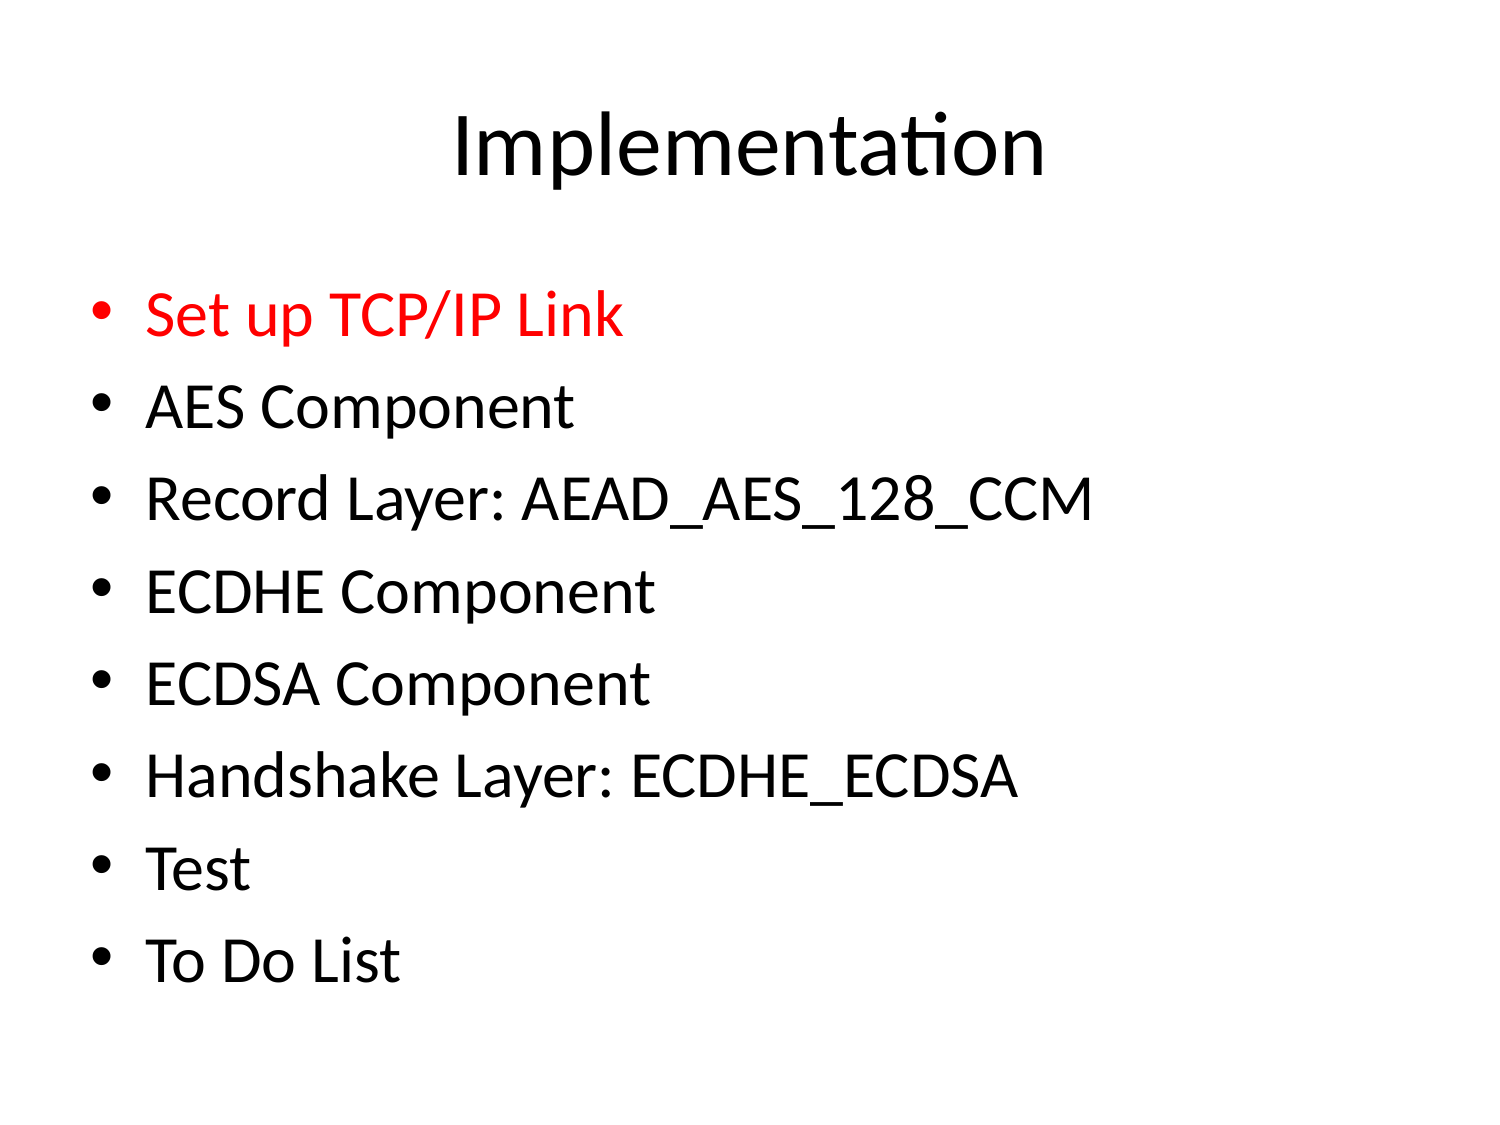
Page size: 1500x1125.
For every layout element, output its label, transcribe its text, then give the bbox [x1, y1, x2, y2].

list Set up TCP/IP Link AES Component Record Layer: AEAD_AES_128_CCM ECDHE Component ECDSA Component Handshake Layer: ECDHE_ECDSA Test To Do List [75, 262, 1425, 1005]
title Implementation [75, 45, 1425, 233]
